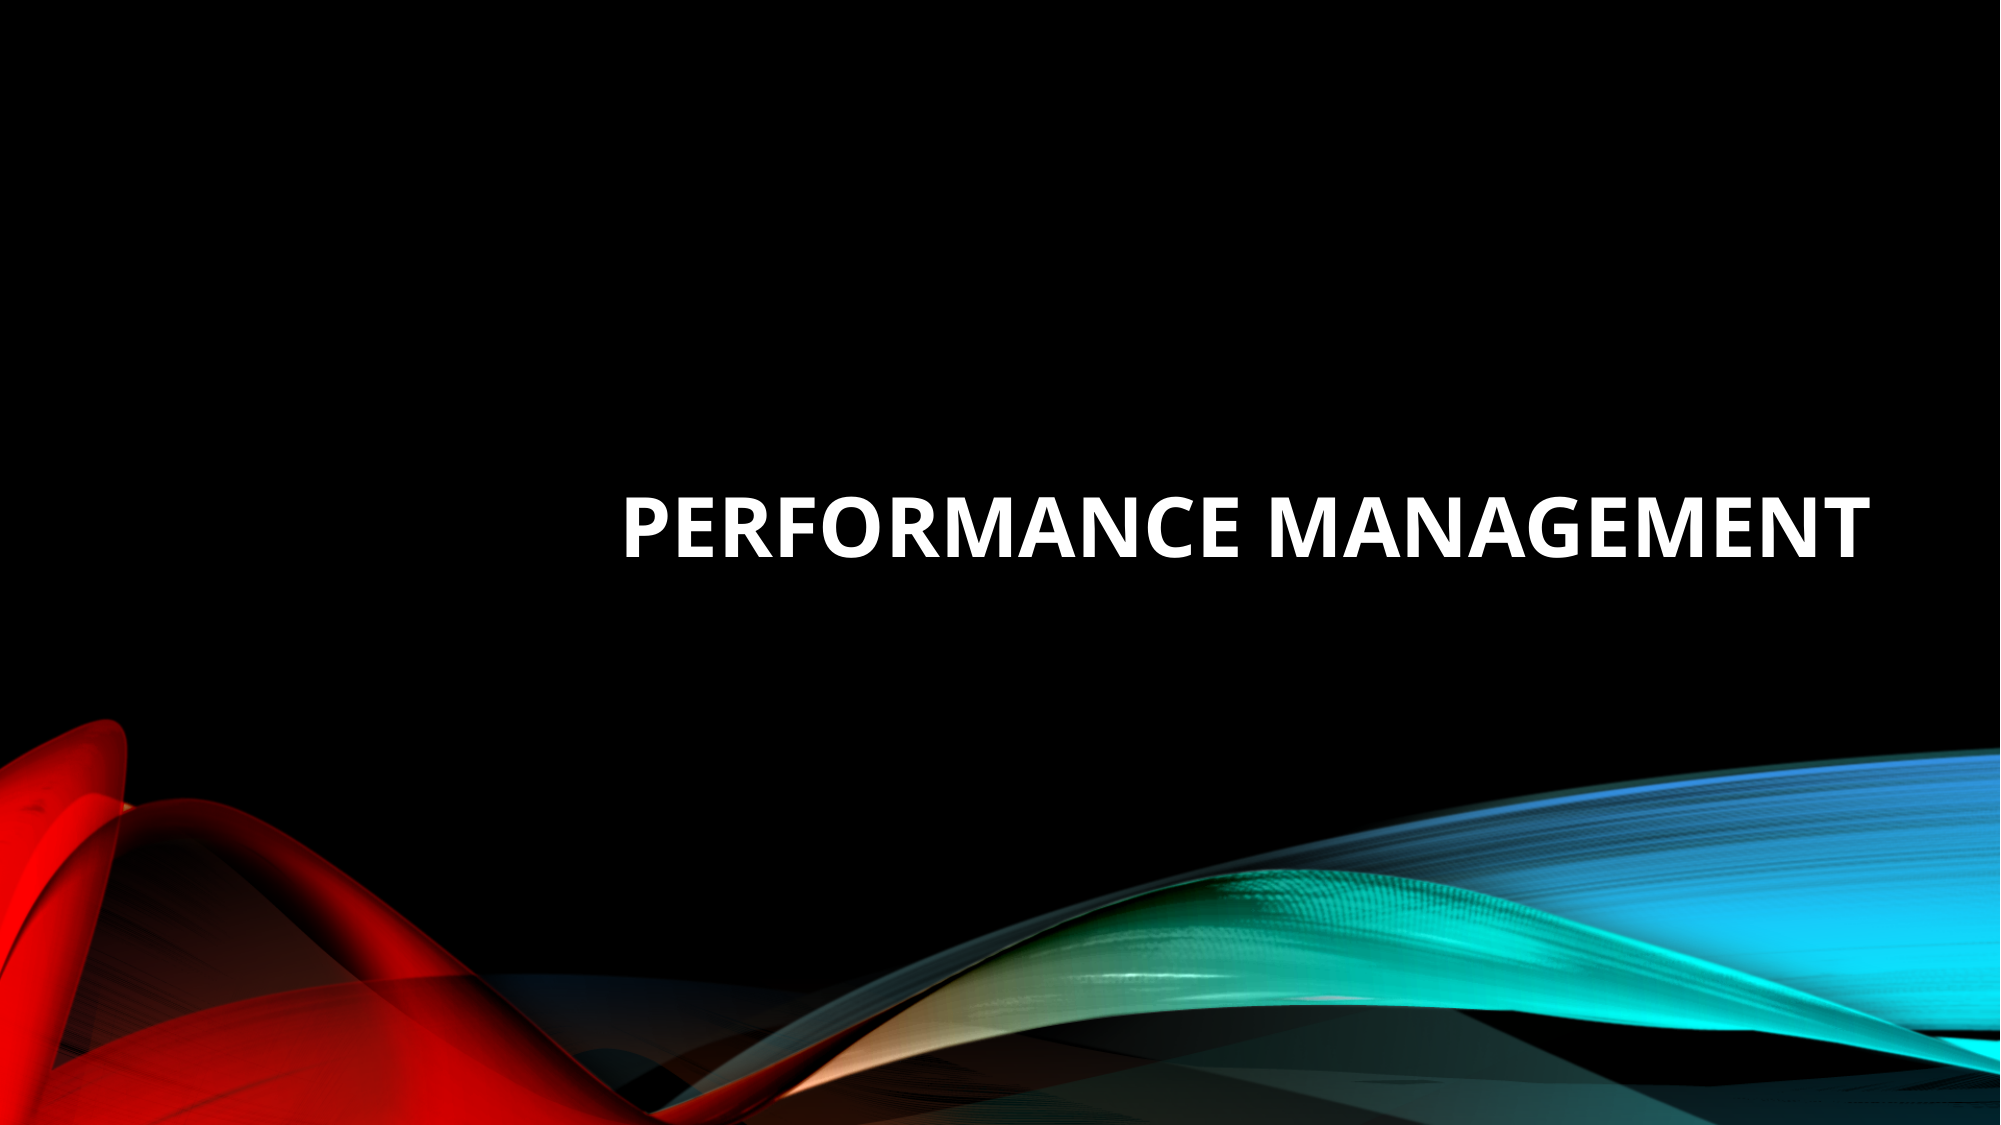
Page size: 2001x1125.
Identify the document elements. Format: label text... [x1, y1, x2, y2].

title Performance Management [112, 123, 1888, 584]
picture [0, 717, 2000, 1125]
